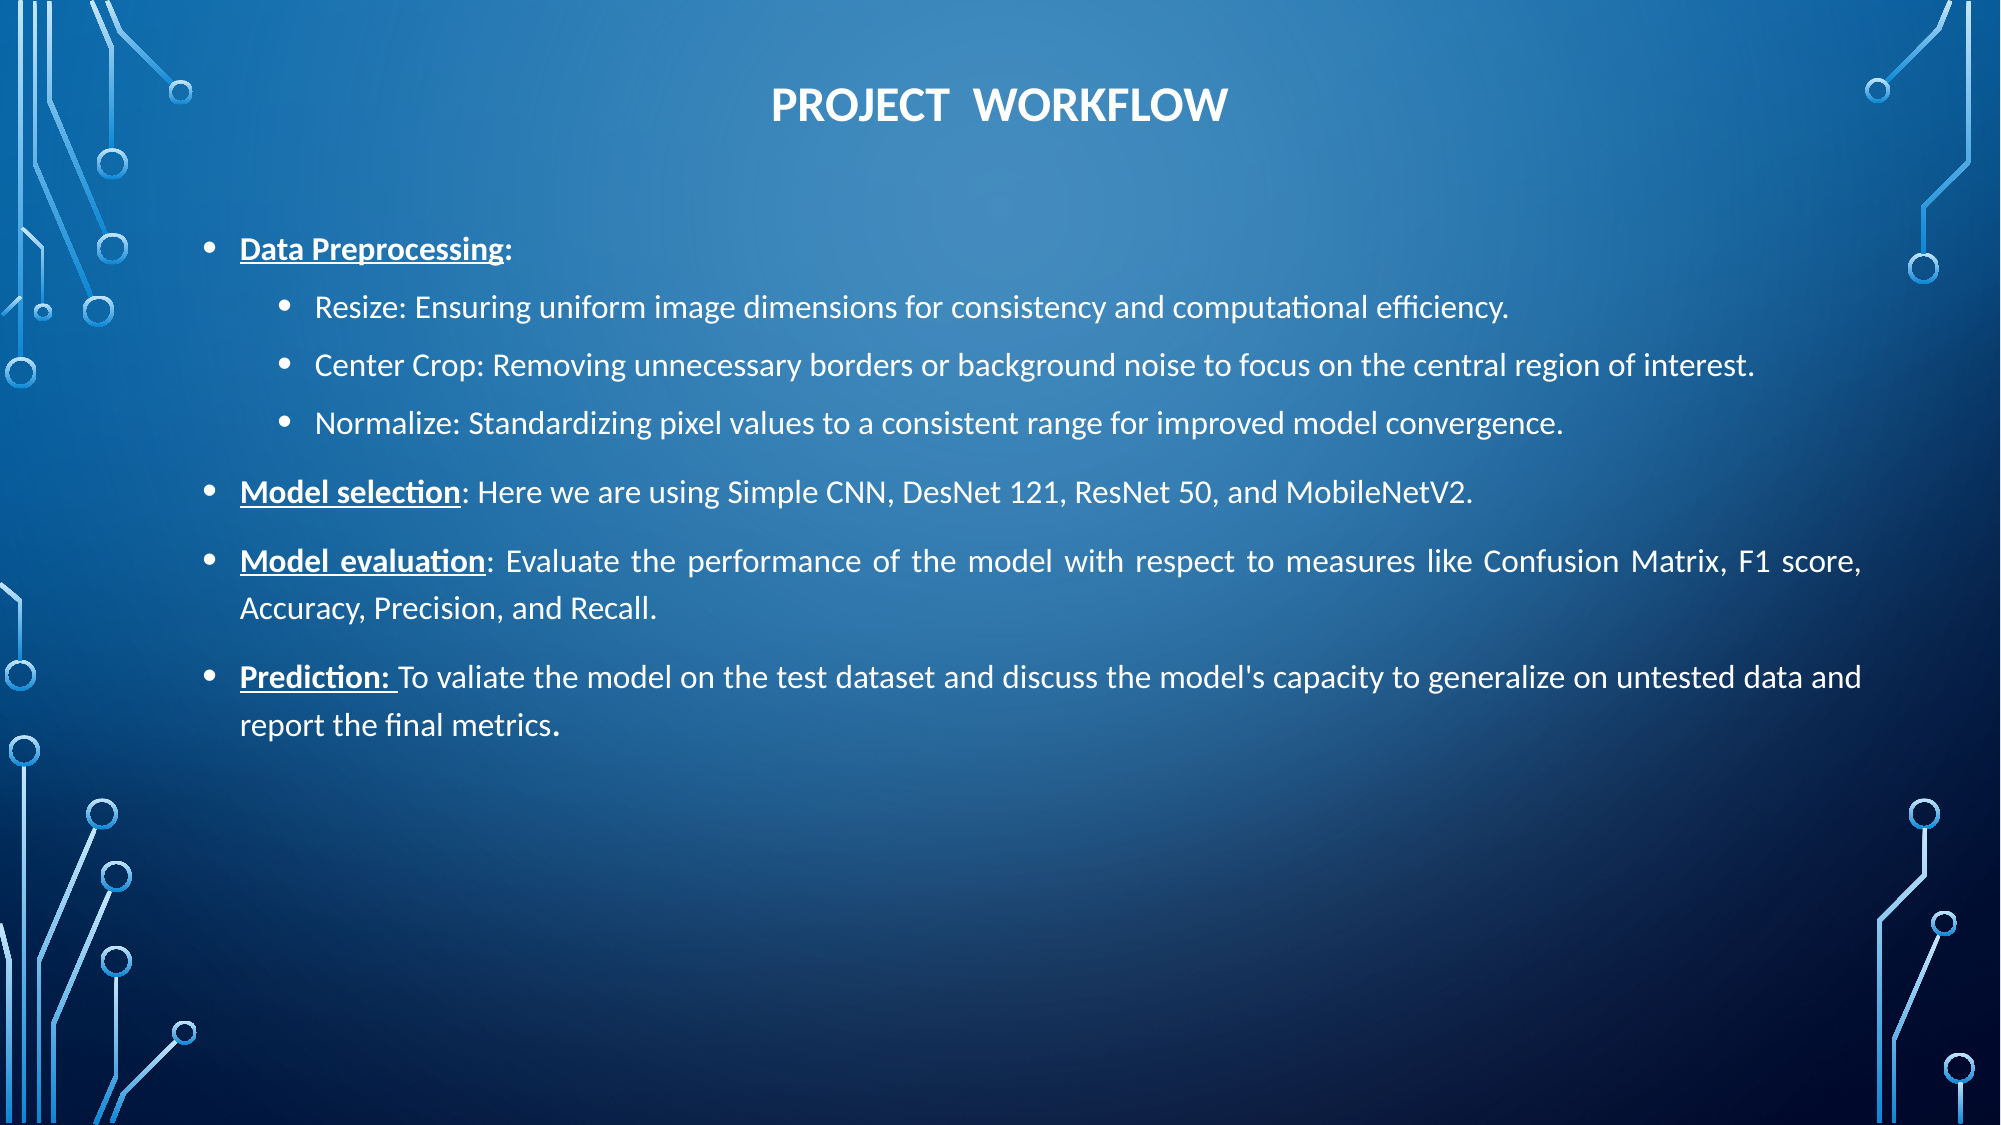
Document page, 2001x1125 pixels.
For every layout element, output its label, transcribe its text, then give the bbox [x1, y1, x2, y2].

list Data Preprocessing: Resize: Ensuring uniform image dimensions for consistency and computational efficiency. Center Crop: Removing unnecessary borders or background noise to focus on the central region of interest. Normalize: Standardizing pixel values to a consistent range for improved model convergence. Model selection: Here we are using Simple CNN, DesNet 121, ResNet 50, and MobileNetV2. Model evaluation: Evaluate the performance of the model with respect to measures like Confusion Matrix, F1 score, Accuracy, Precision, and Recall. Prediction: To valiate the model on the test dataset and discuss the model's capacity to generalize on untested data and report the final metrics. [187, 211, 1880, 882]
title Project WORKFLOW [187, 0, 1813, 211]
